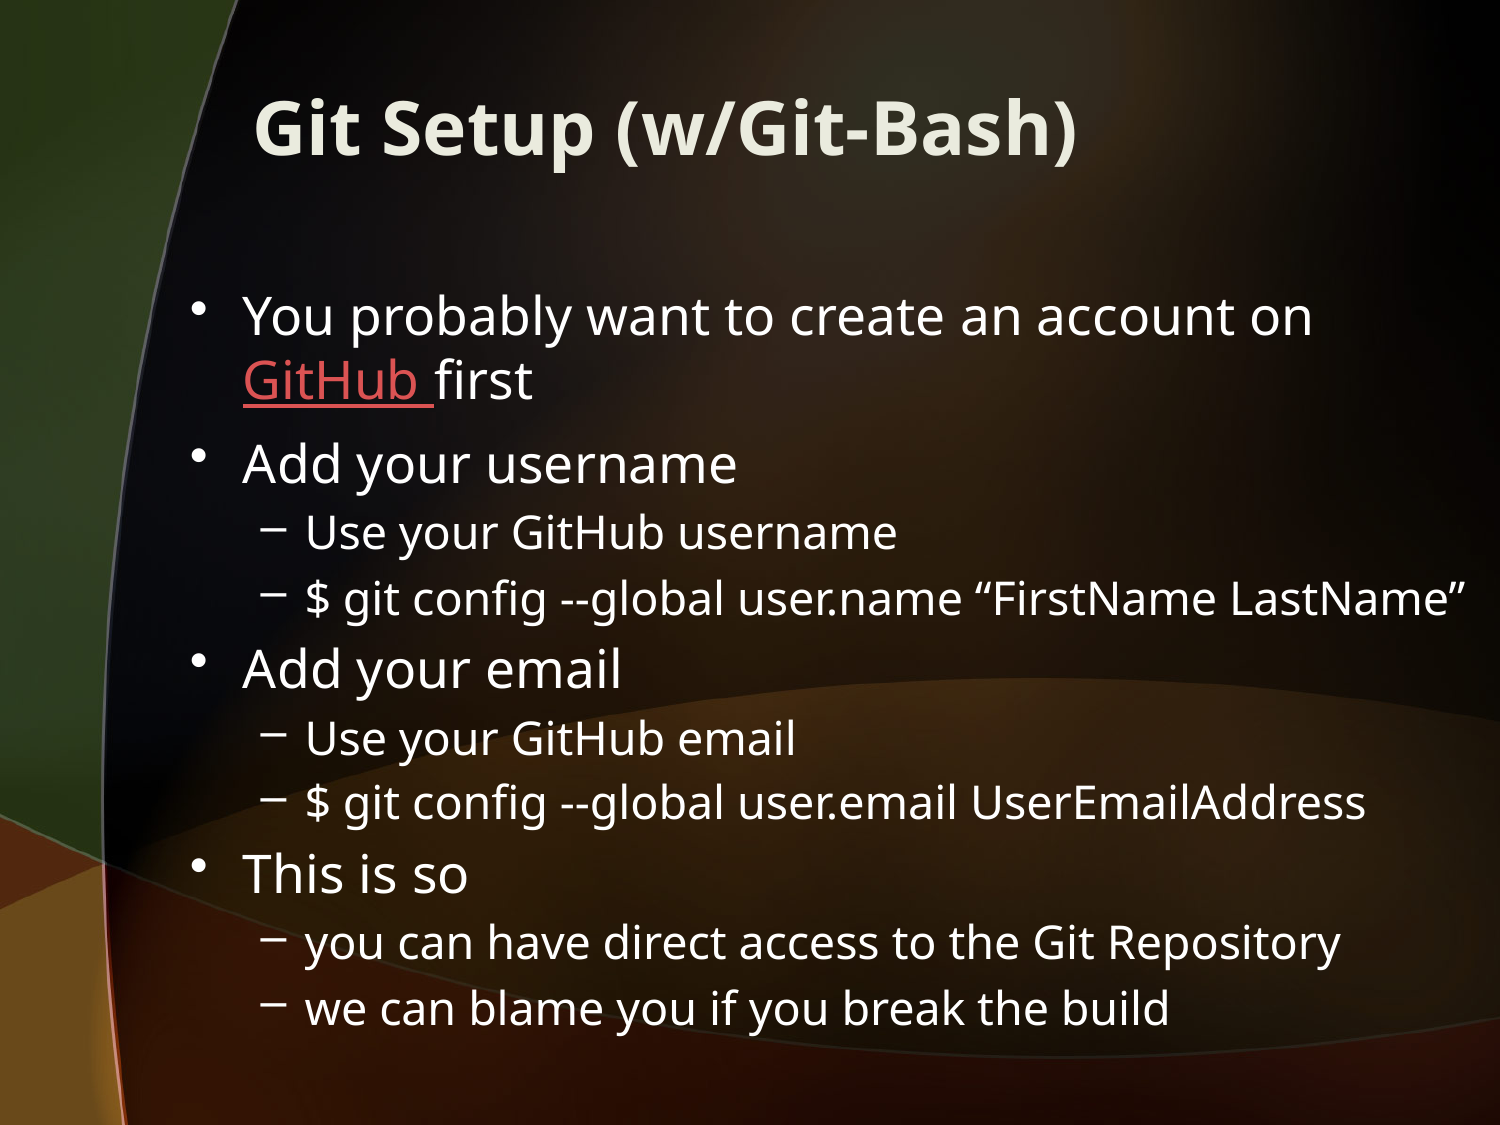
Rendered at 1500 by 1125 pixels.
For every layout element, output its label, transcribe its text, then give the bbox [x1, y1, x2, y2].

title Git Setup (w/Git-Bash) [237, 0, 1500, 251]
list You probably want to create an account on GitHub first Add your username Use your GitHub username $ git config --global user.name “FirstName LastName” Add your email Use your GitHub email $ git config --global user.email UserEmailAddress This is so you can have direct access to the Git Repository we can blame you if you break the build [174, 274, 1500, 1063]
picture [0, 0, 1500, 1125]
